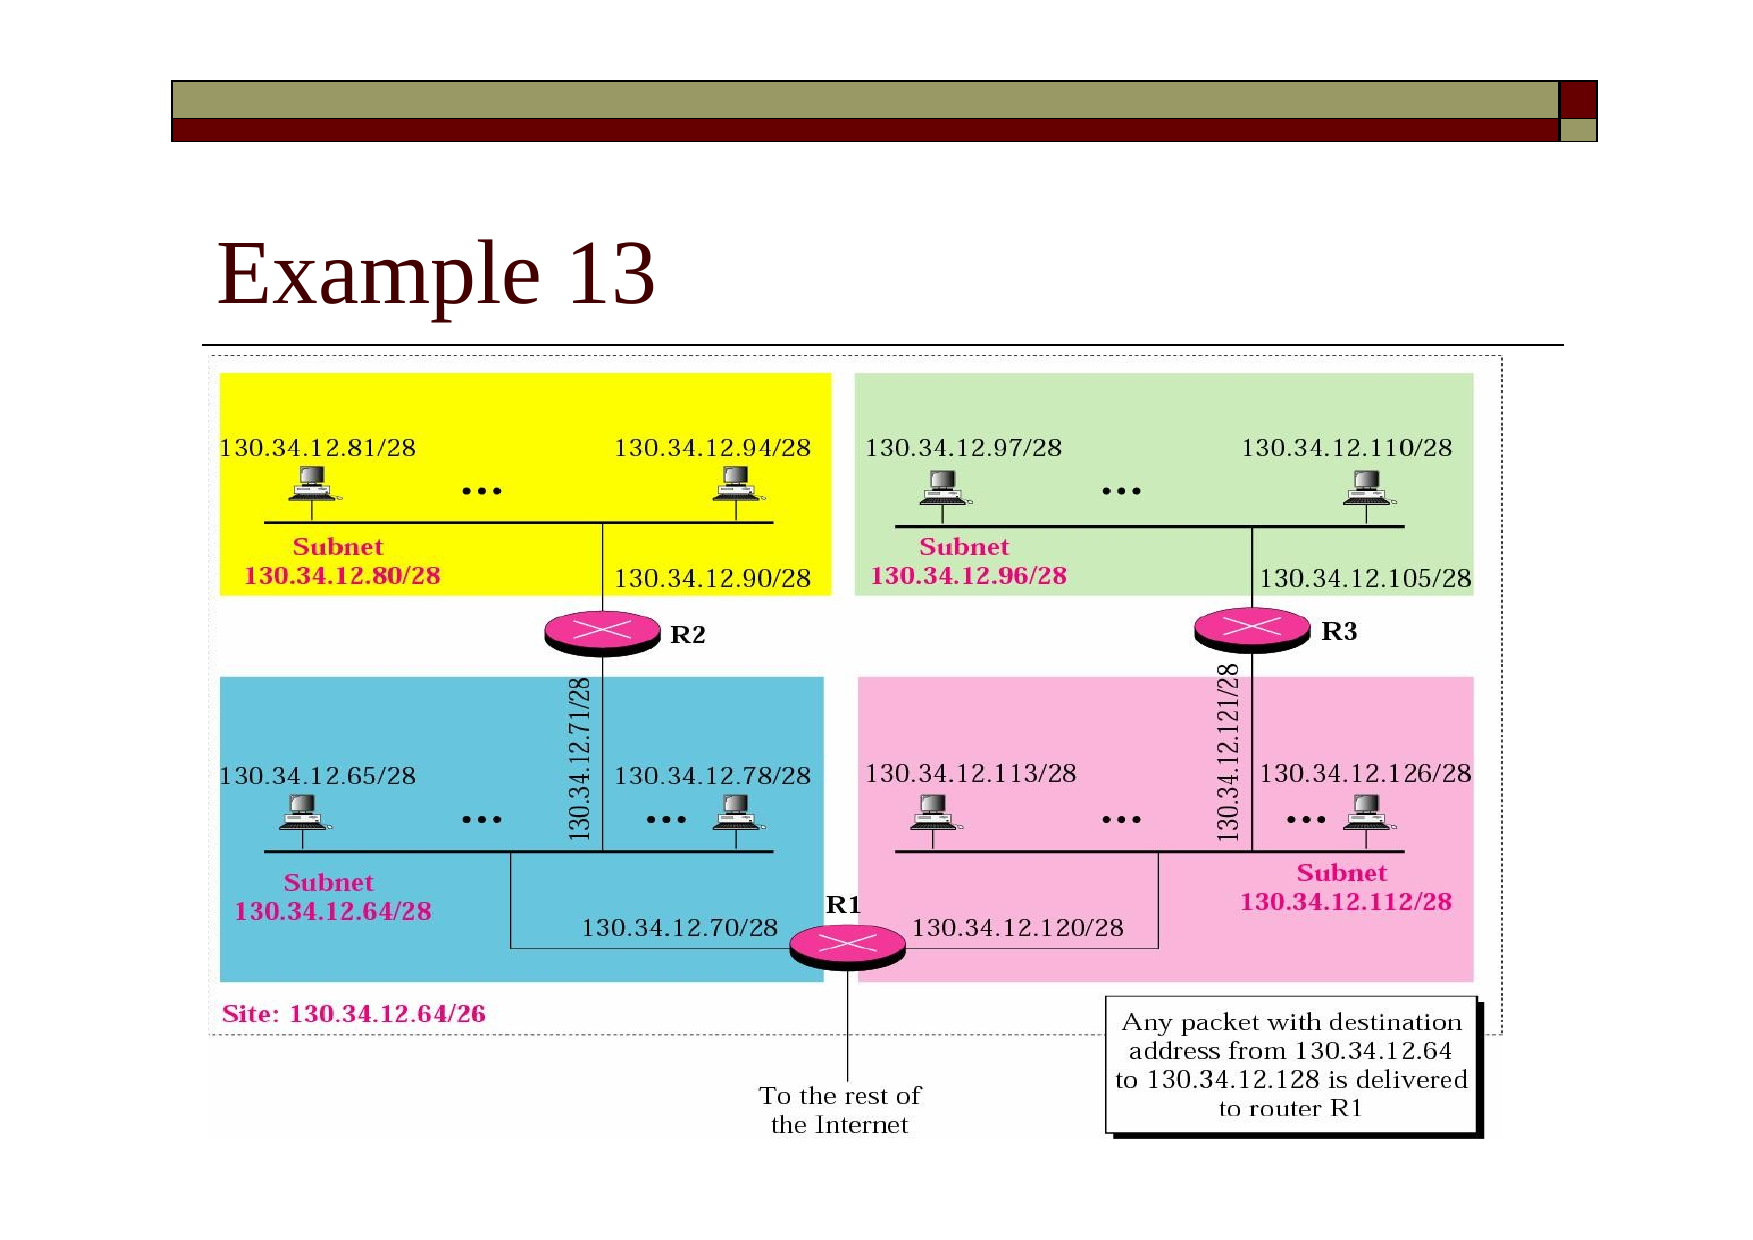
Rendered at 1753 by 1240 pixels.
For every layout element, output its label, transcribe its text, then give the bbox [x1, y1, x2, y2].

table_header [173, 82, 1558, 118]
table_cell [173, 119, 1558, 141]
title Example 13 [214, 209, 660, 355]
table_cell [1561, 119, 1596, 141]
table_header [1561, 82, 1596, 118]
text_box [208, 355, 1503, 1139]
